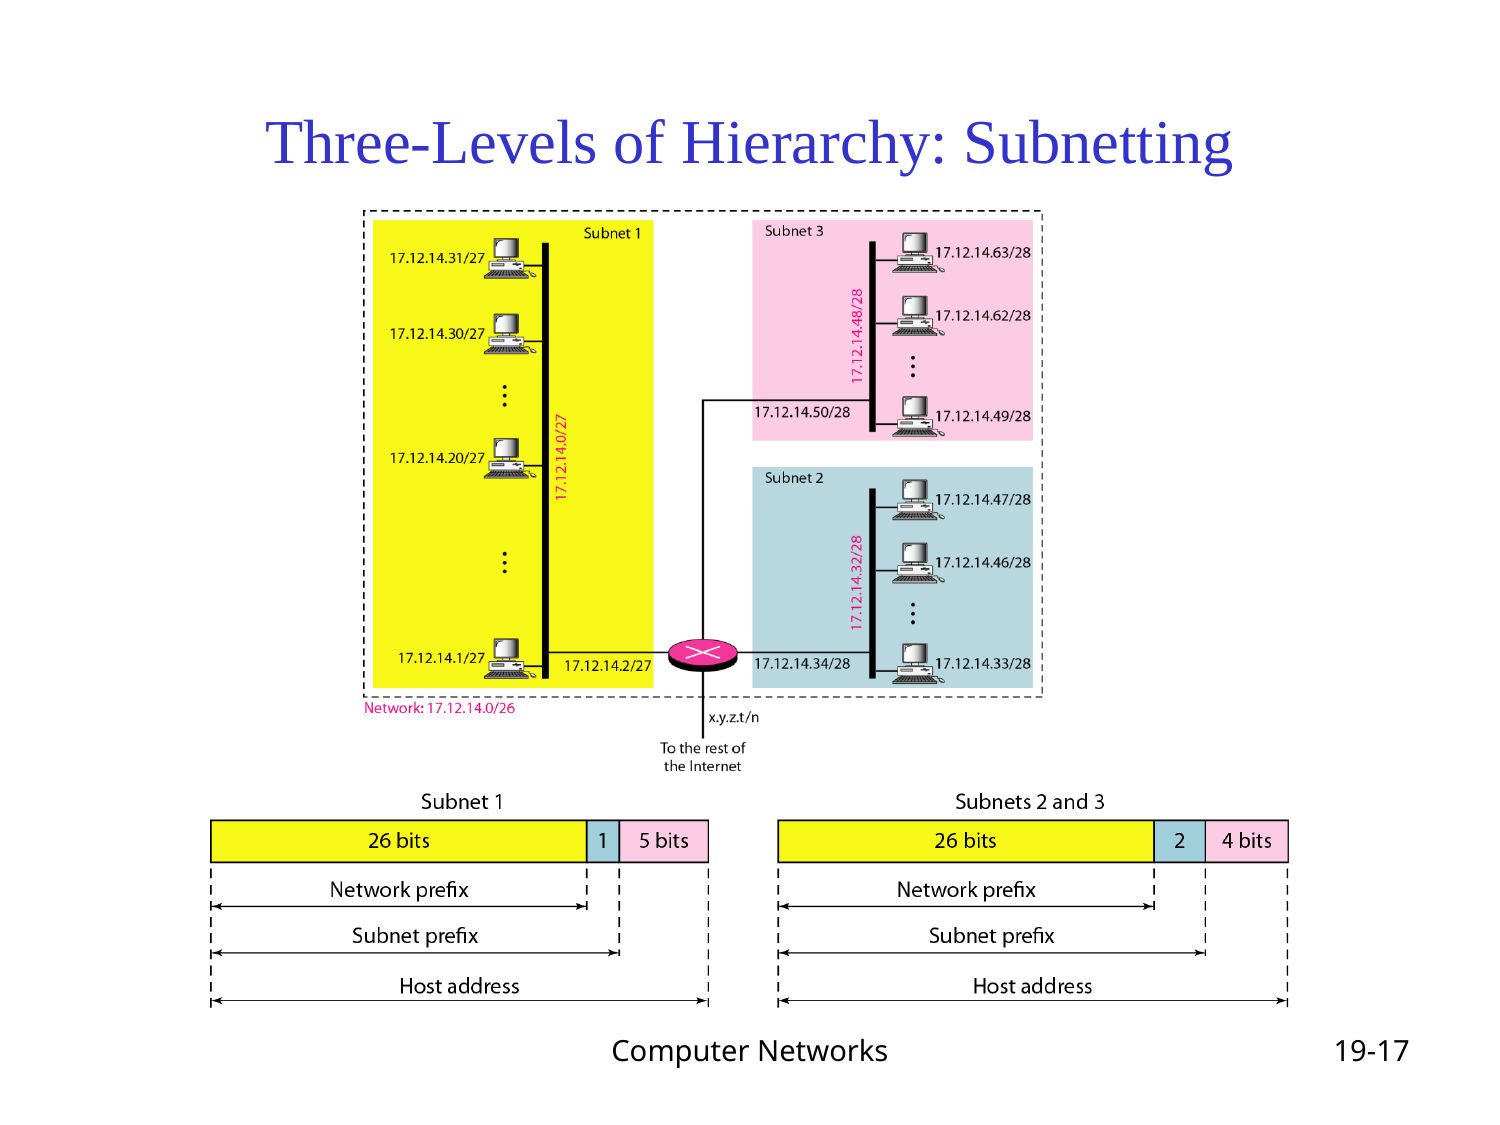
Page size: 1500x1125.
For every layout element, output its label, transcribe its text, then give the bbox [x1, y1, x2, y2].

title Three-Levels of Hierarchy: Subnetting [41, 45, 1459, 233]
footer Computer Networks [512, 1024, 988, 1103]
slide_number 19-17 [1074, 1024, 1426, 1103]
picture [210, 790, 1290, 1008]
picture [363, 210, 1044, 776]
